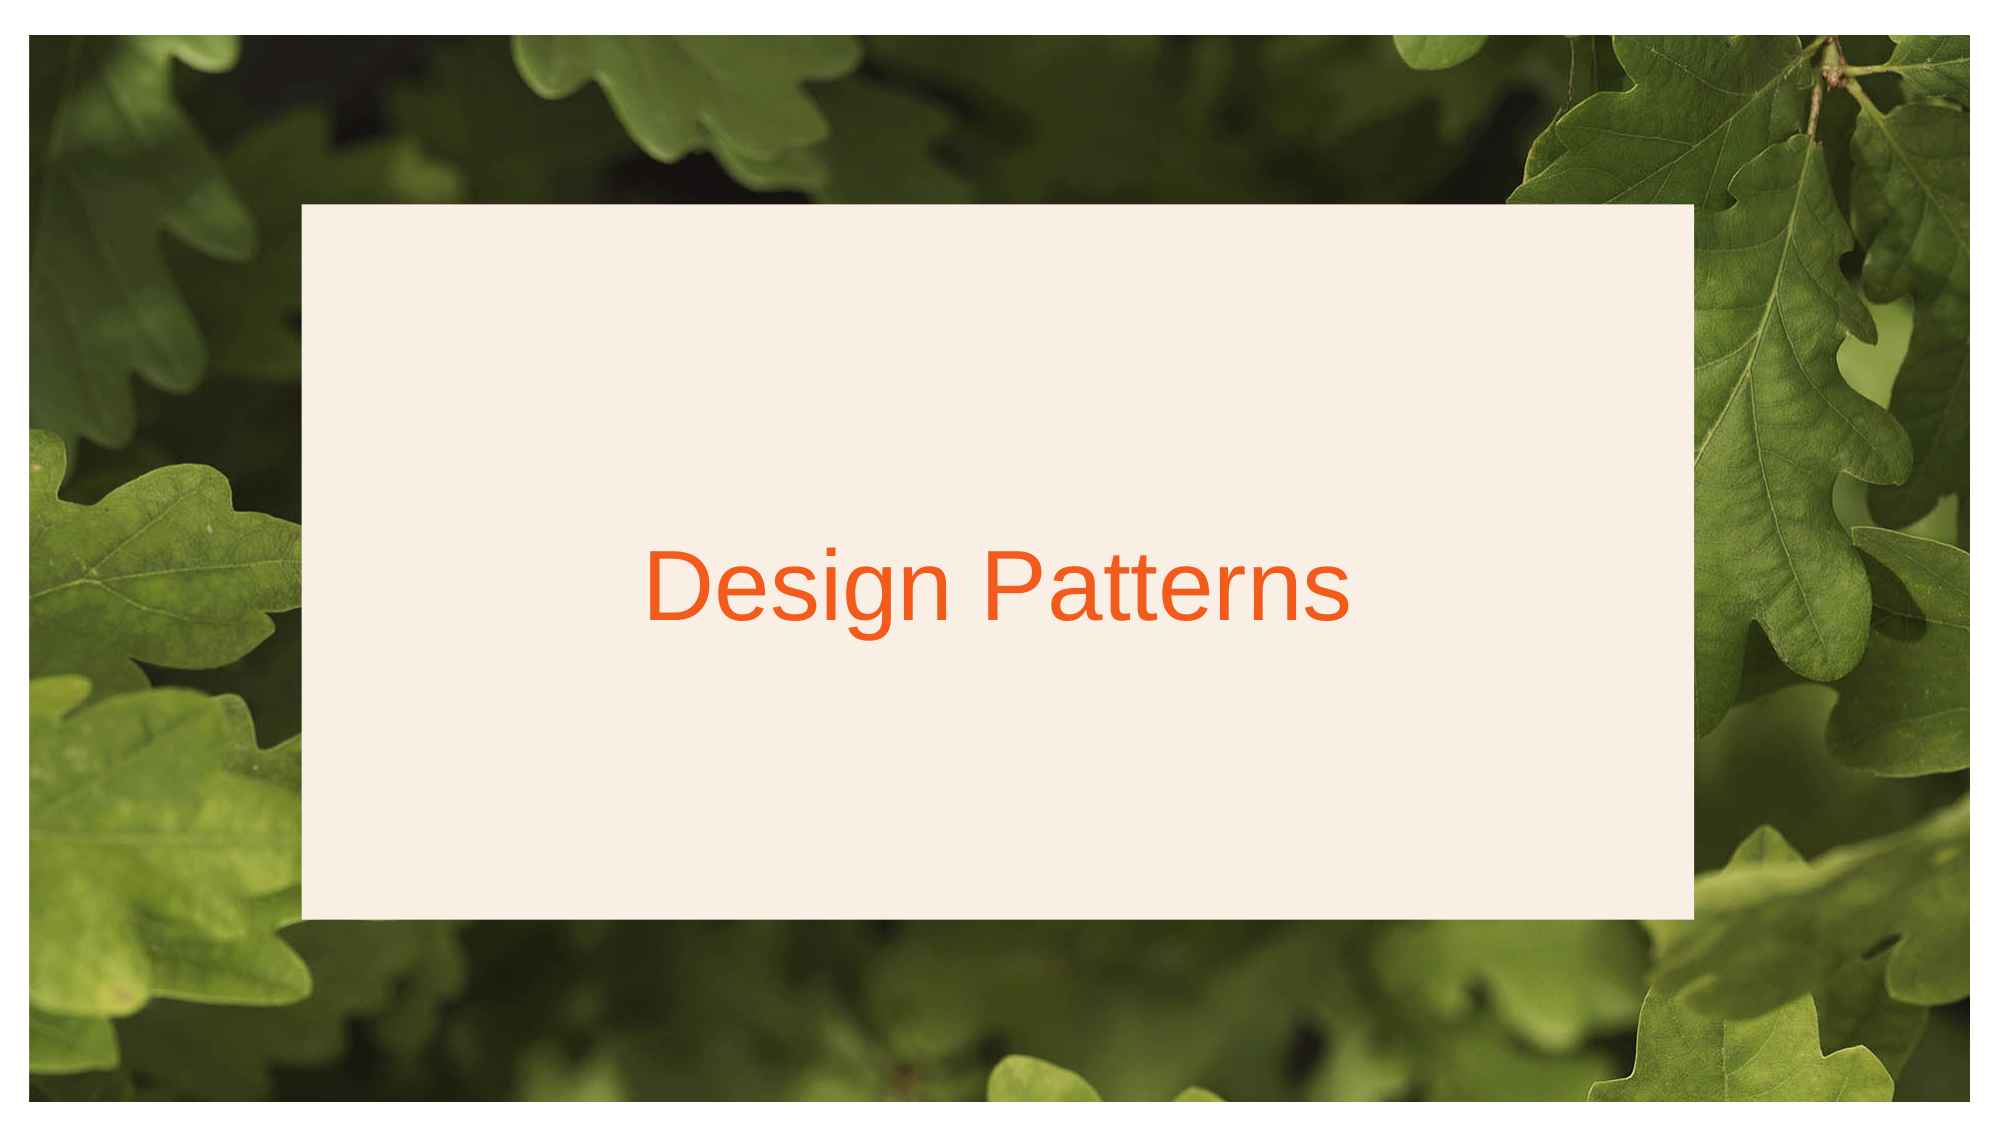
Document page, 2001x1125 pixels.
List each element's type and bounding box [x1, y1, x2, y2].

text_box [29, 35, 1971, 1102]
